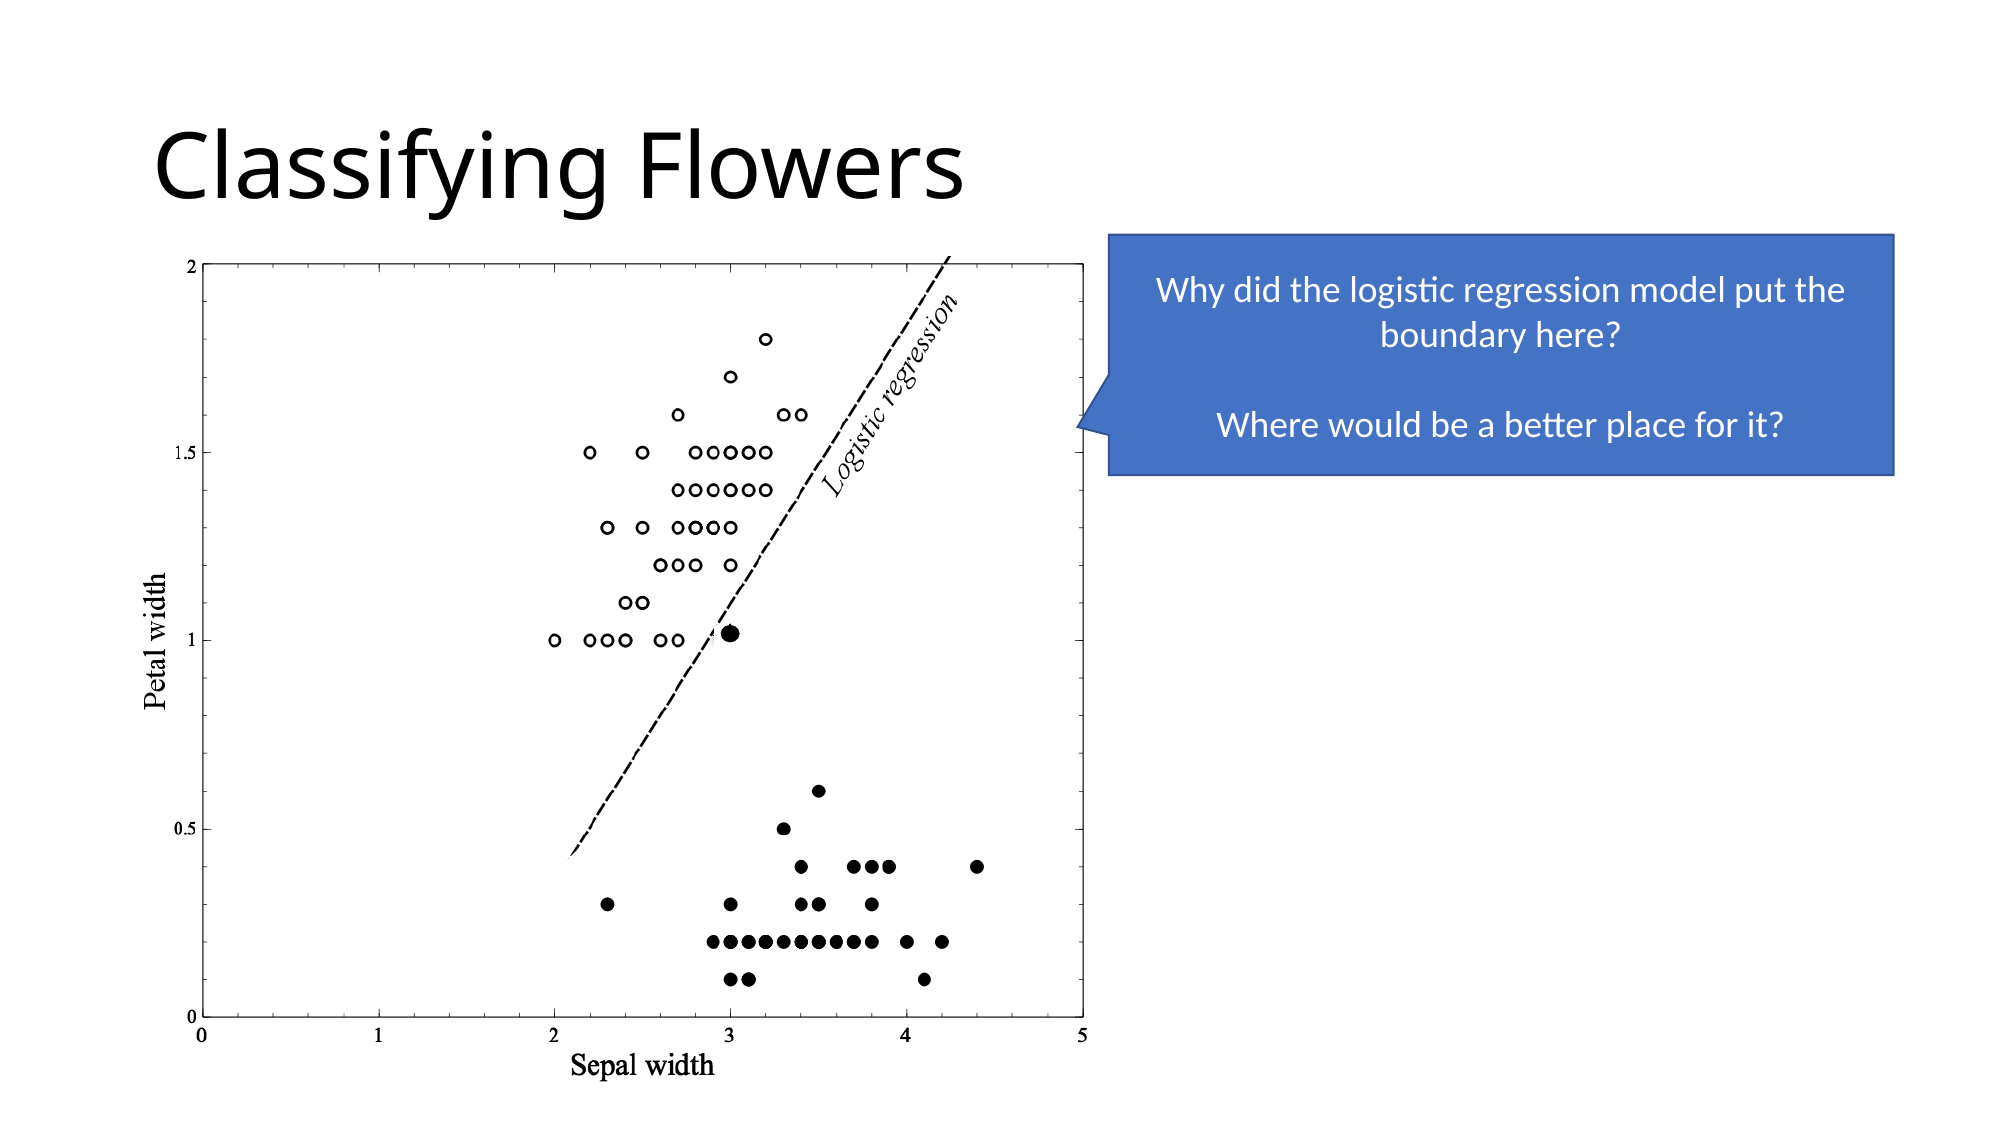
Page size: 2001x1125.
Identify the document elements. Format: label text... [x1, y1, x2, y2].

title Classifying Flowers [137, 59, 1863, 278]
picture [137, 256, 1090, 1082]
text_box Why did the logistic regression model put the boundary here? Where would be a better place for it? [1090, 233, 1895, 477]
